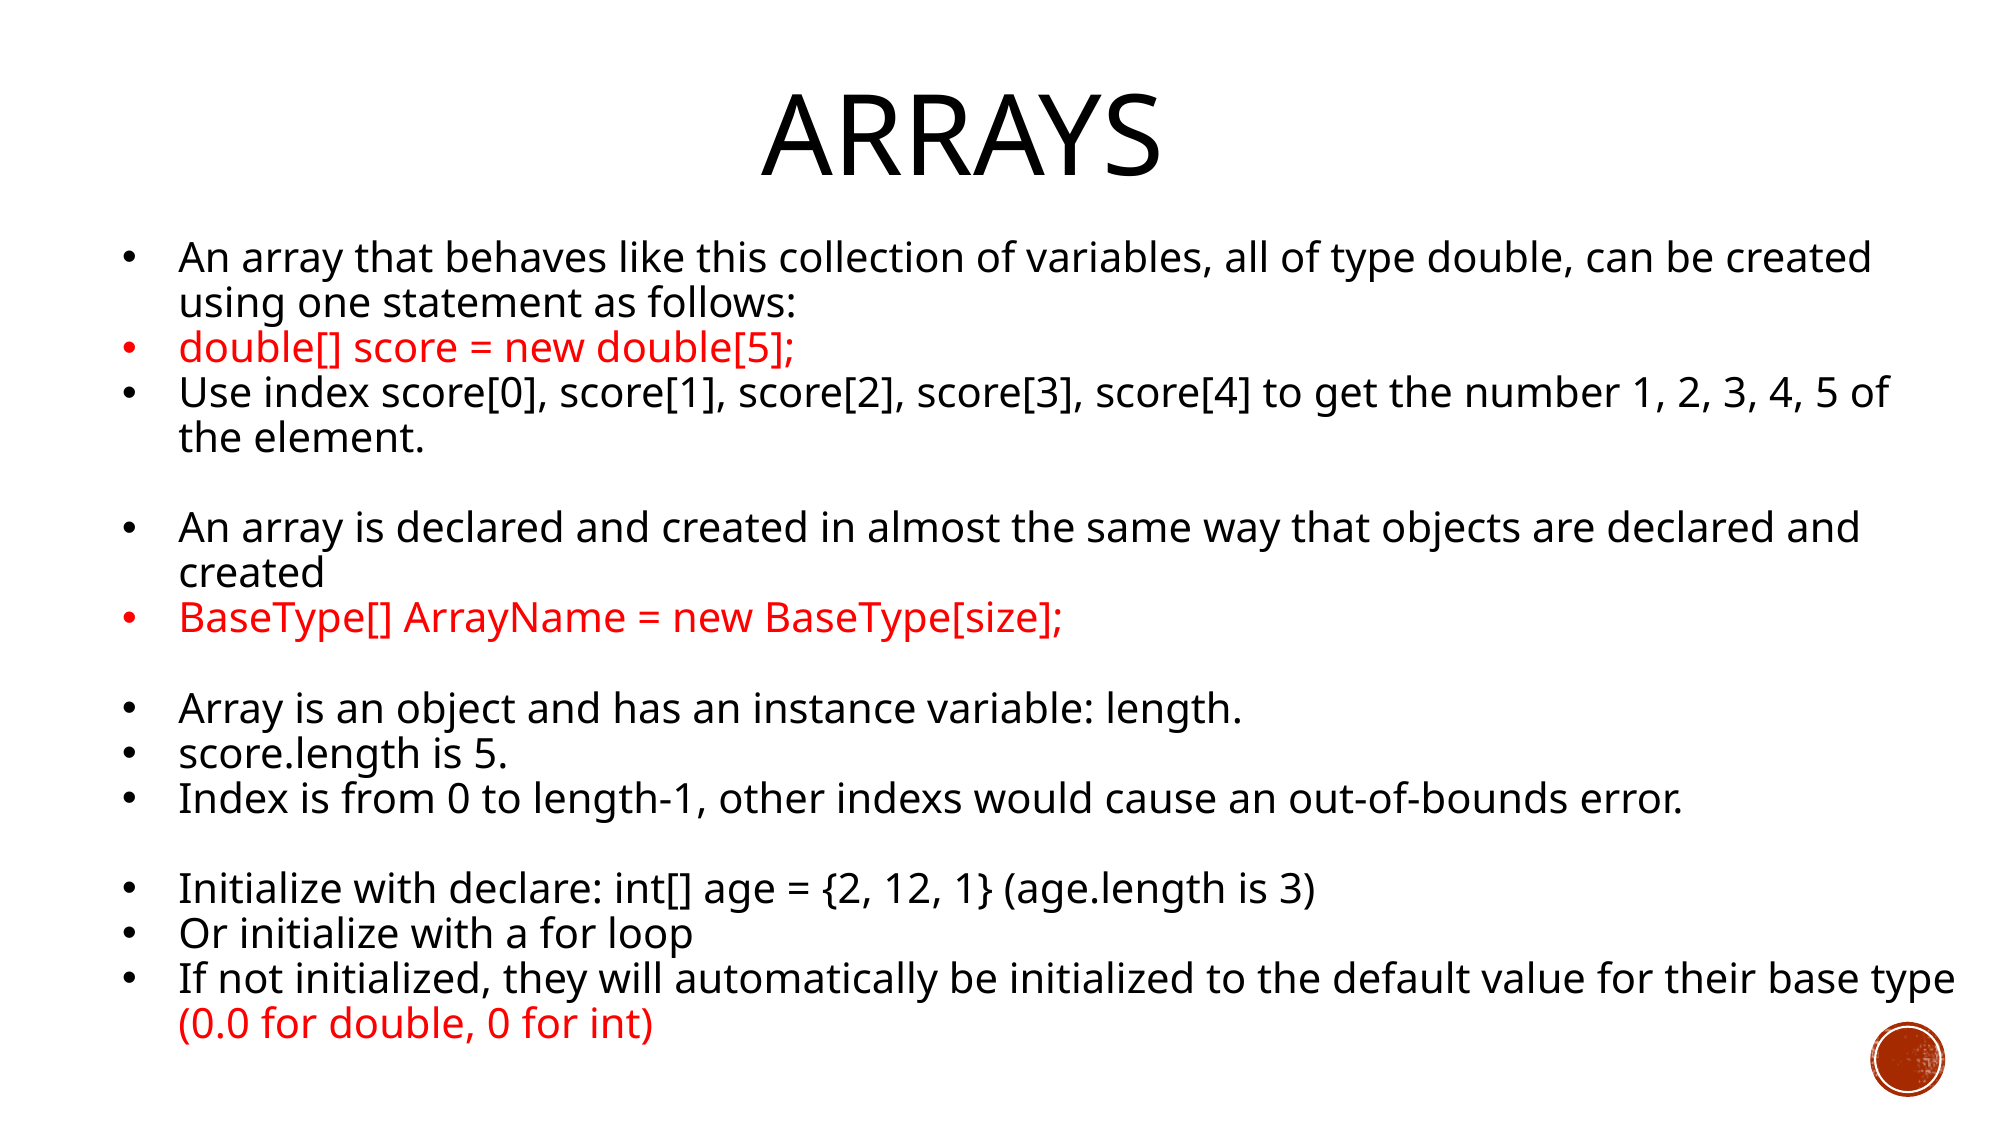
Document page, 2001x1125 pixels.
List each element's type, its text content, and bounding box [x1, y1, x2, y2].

title Arrays [148, 45, 1778, 165]
text_box An array that behaves like this collection of variables, all of type double, can be created using one statement as follows: double[] score = new double[5]; Use index score[0], score[1], score[2], score[3], score[4] to get the number 1, 2, 3, 4, 5 of the element. An array is declared and created in almost the same way that objects are declared and created BaseType[] ArrayName = new BaseType[size]; Array is an object and has an instance variable: length. score.length is 5. Index is from 0 to length-1, other indexs would cause an out-of-bounds error. Initialize with declare: int[] age = {2, 12, 1} (age.length is 3) Or initialize with a for loop If not initialized, they will automatically be initialized to the default value for their base type (0.0 for double, 0 for int) [107, 182, 1977, 1102]
text_box [55, 165, 1852, 673]
text_box [51, 868, 1849, 1125]
